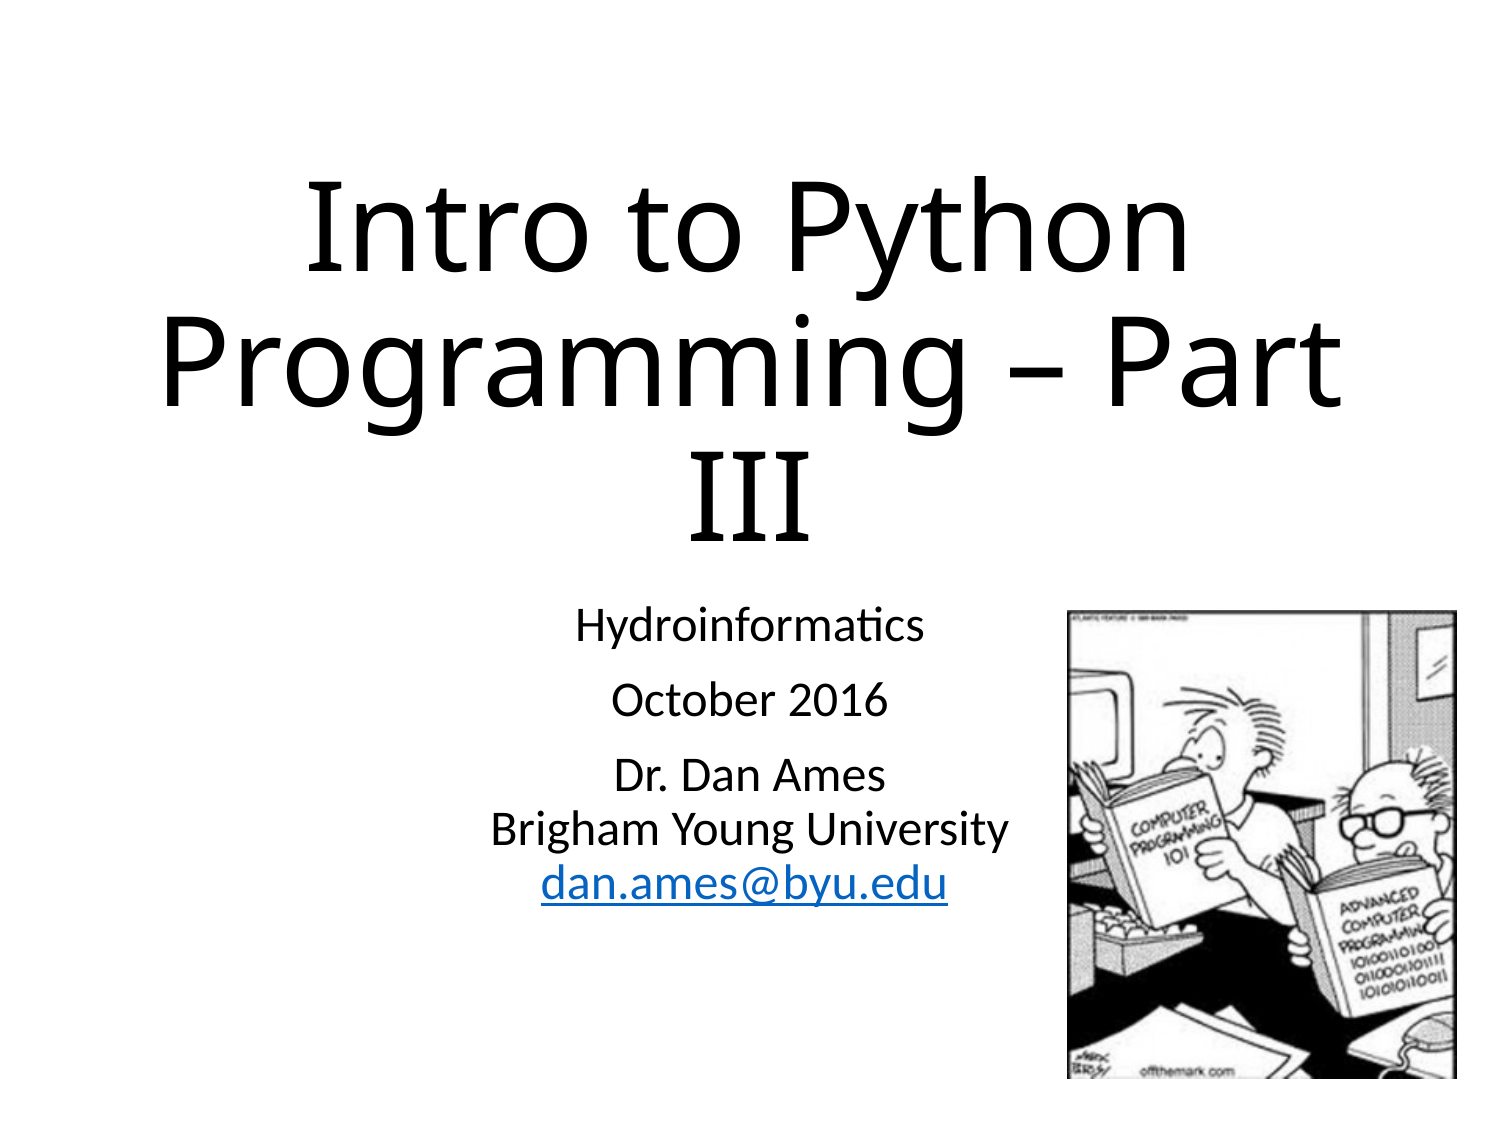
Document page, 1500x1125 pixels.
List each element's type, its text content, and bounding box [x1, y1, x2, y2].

subtitle Hydroinformatics October 2016 Dr. Dan Ames Brigham Young University dan.ames@byu.edu [187, 590, 1313, 971]
title Intro to Python Programming – Part III [112, 184, 1388, 576]
picture [1066, 610, 1457, 1079]
